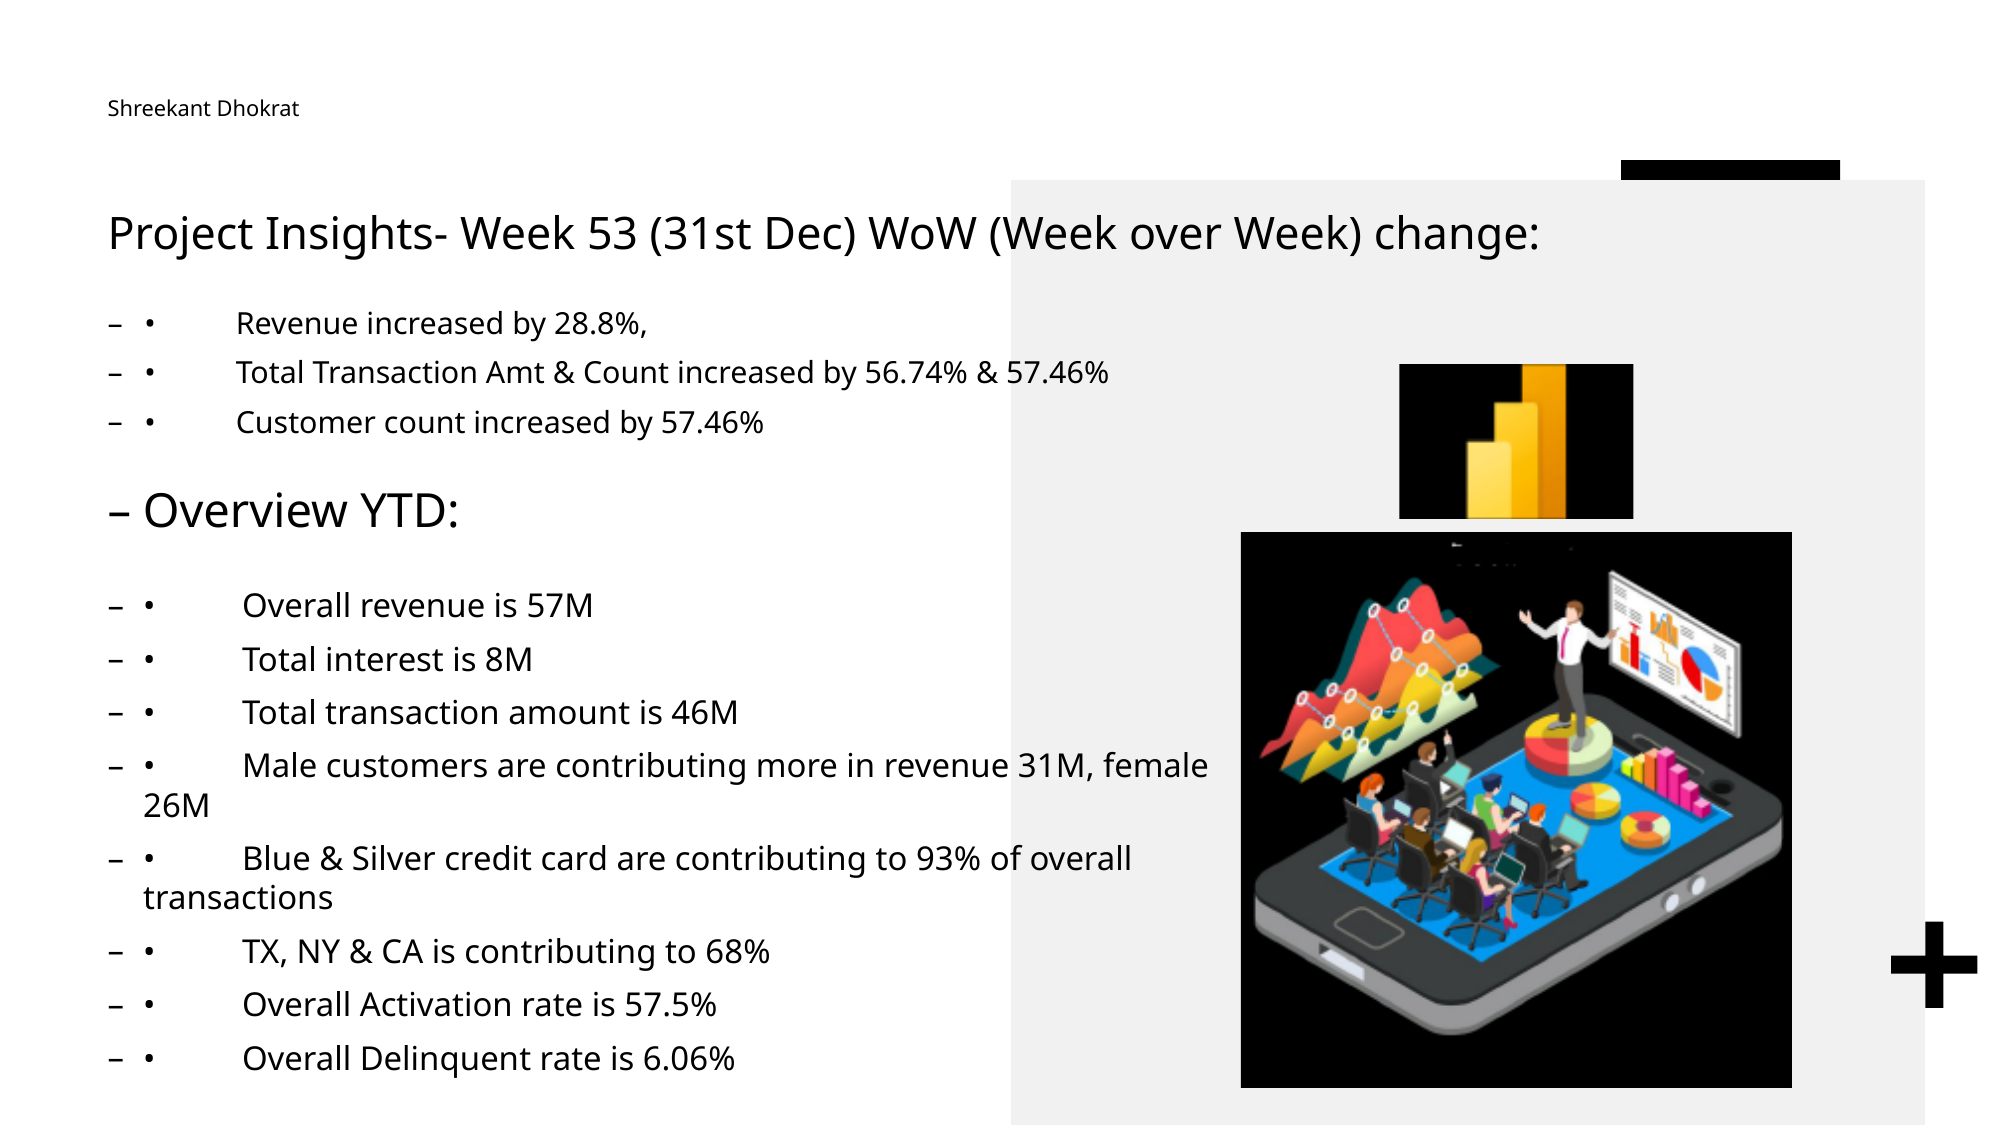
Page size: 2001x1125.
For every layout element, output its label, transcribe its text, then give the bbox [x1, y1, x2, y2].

text_box Overview YTD: [92, 473, 481, 548]
text_box • Overall revenue is 57M • Total interest is 8M • Total transaction amount is 46M • Male customers are contributing more in revenue 31M, female 26M • Blue & Silver credit card are contributing to 93% of overall transactions • TX, NY & CA is contributing to 68% • Overall Activation rate is 57.5% • Overall Delinquent rate is 6.06% [92, 577, 1240, 1087]
picture [1399, 364, 1634, 519]
picture [1240, 531, 1792, 1088]
footer Shreekant Dhokrat [92, 89, 768, 130]
list • Revenue increased by 28.8%, • Total Transaction Amt & Count increased by 56.74% & 57.46% • Customer count increased by 57.46% [92, 296, 1449, 449]
title Project Insights- Week 53 (31st Dec) WoW (Week over Week) change: [92, 197, 1860, 297]
